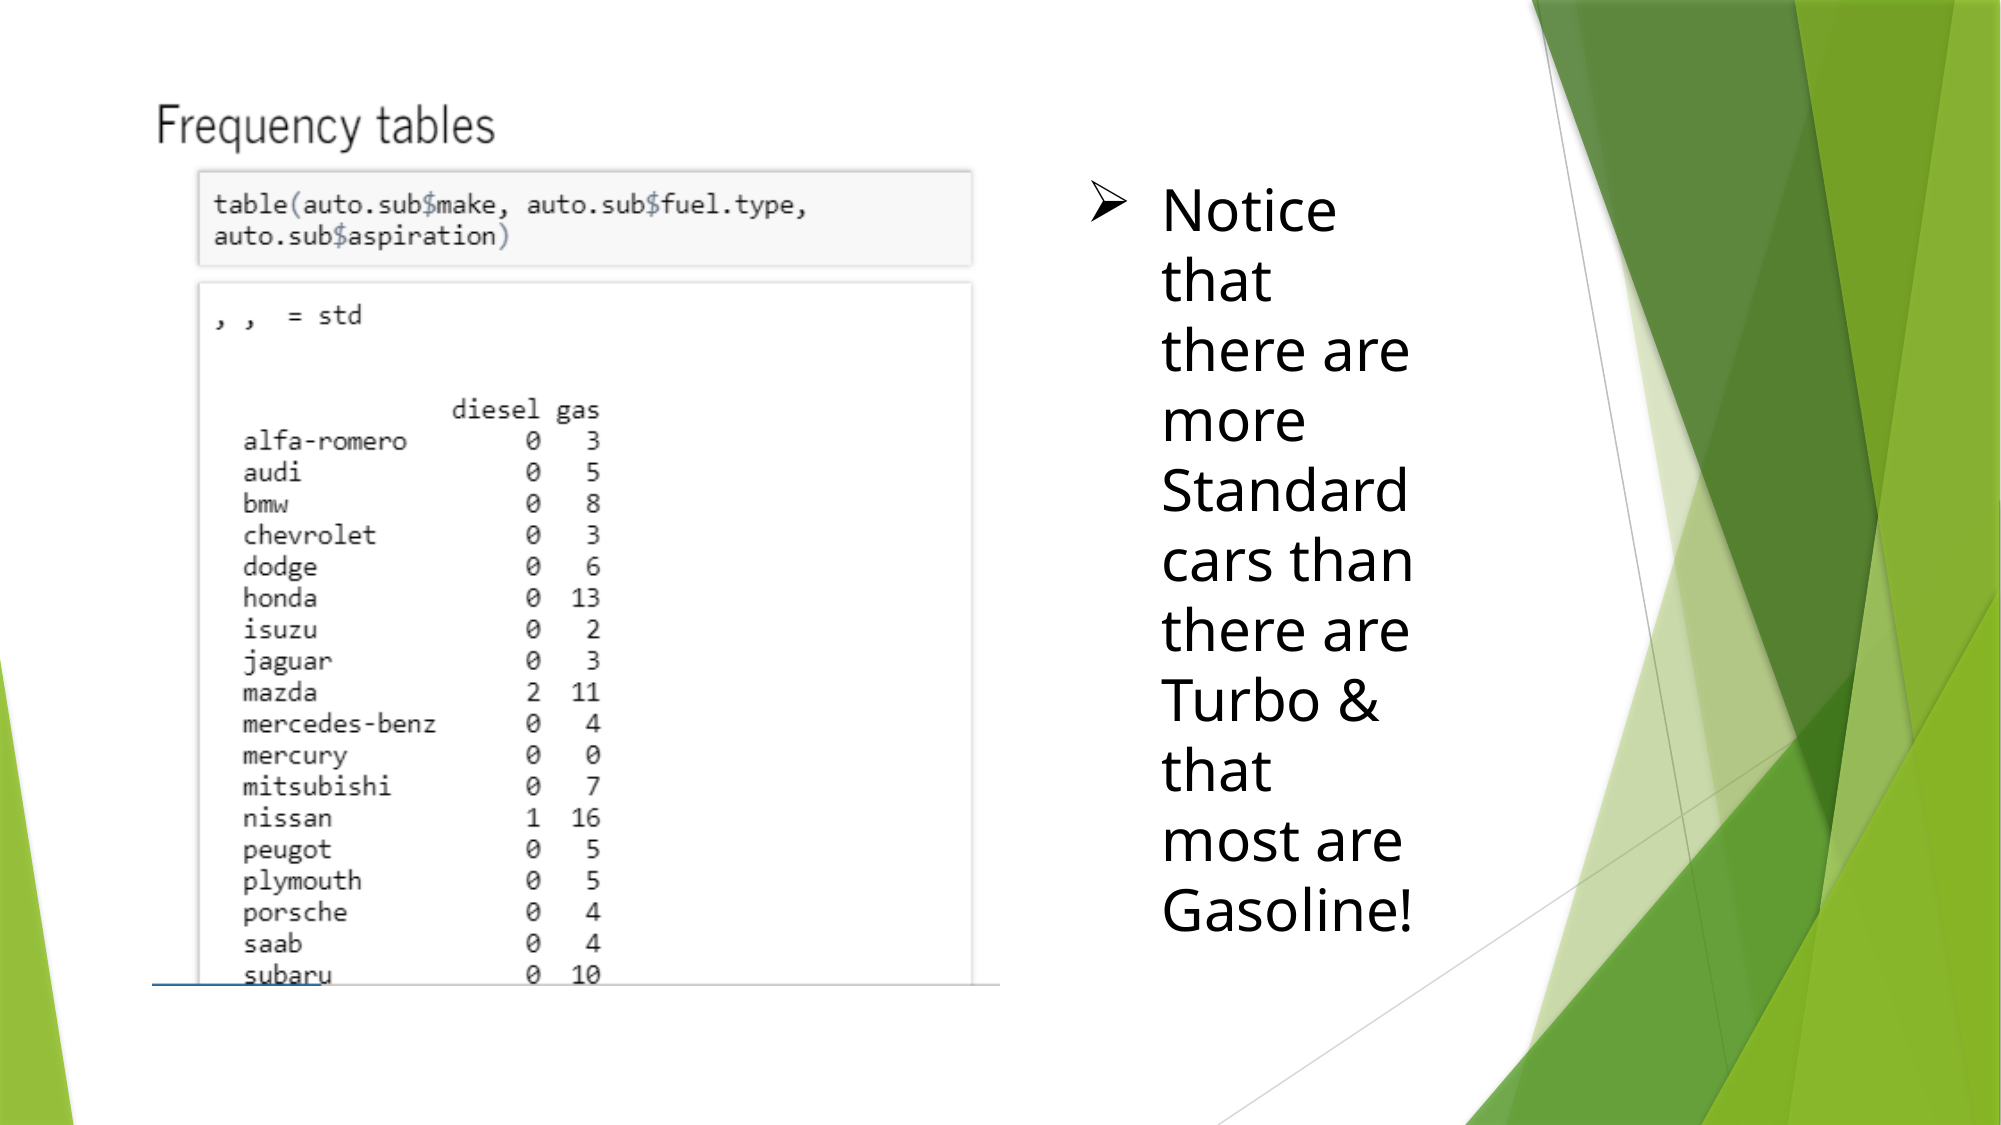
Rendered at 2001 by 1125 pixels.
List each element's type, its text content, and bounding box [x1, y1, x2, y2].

text_box Notice that there are more Standard cars than there are Turbo & that most are Gasoline! [1071, 166, 1438, 951]
picture [151, 88, 1001, 987]
